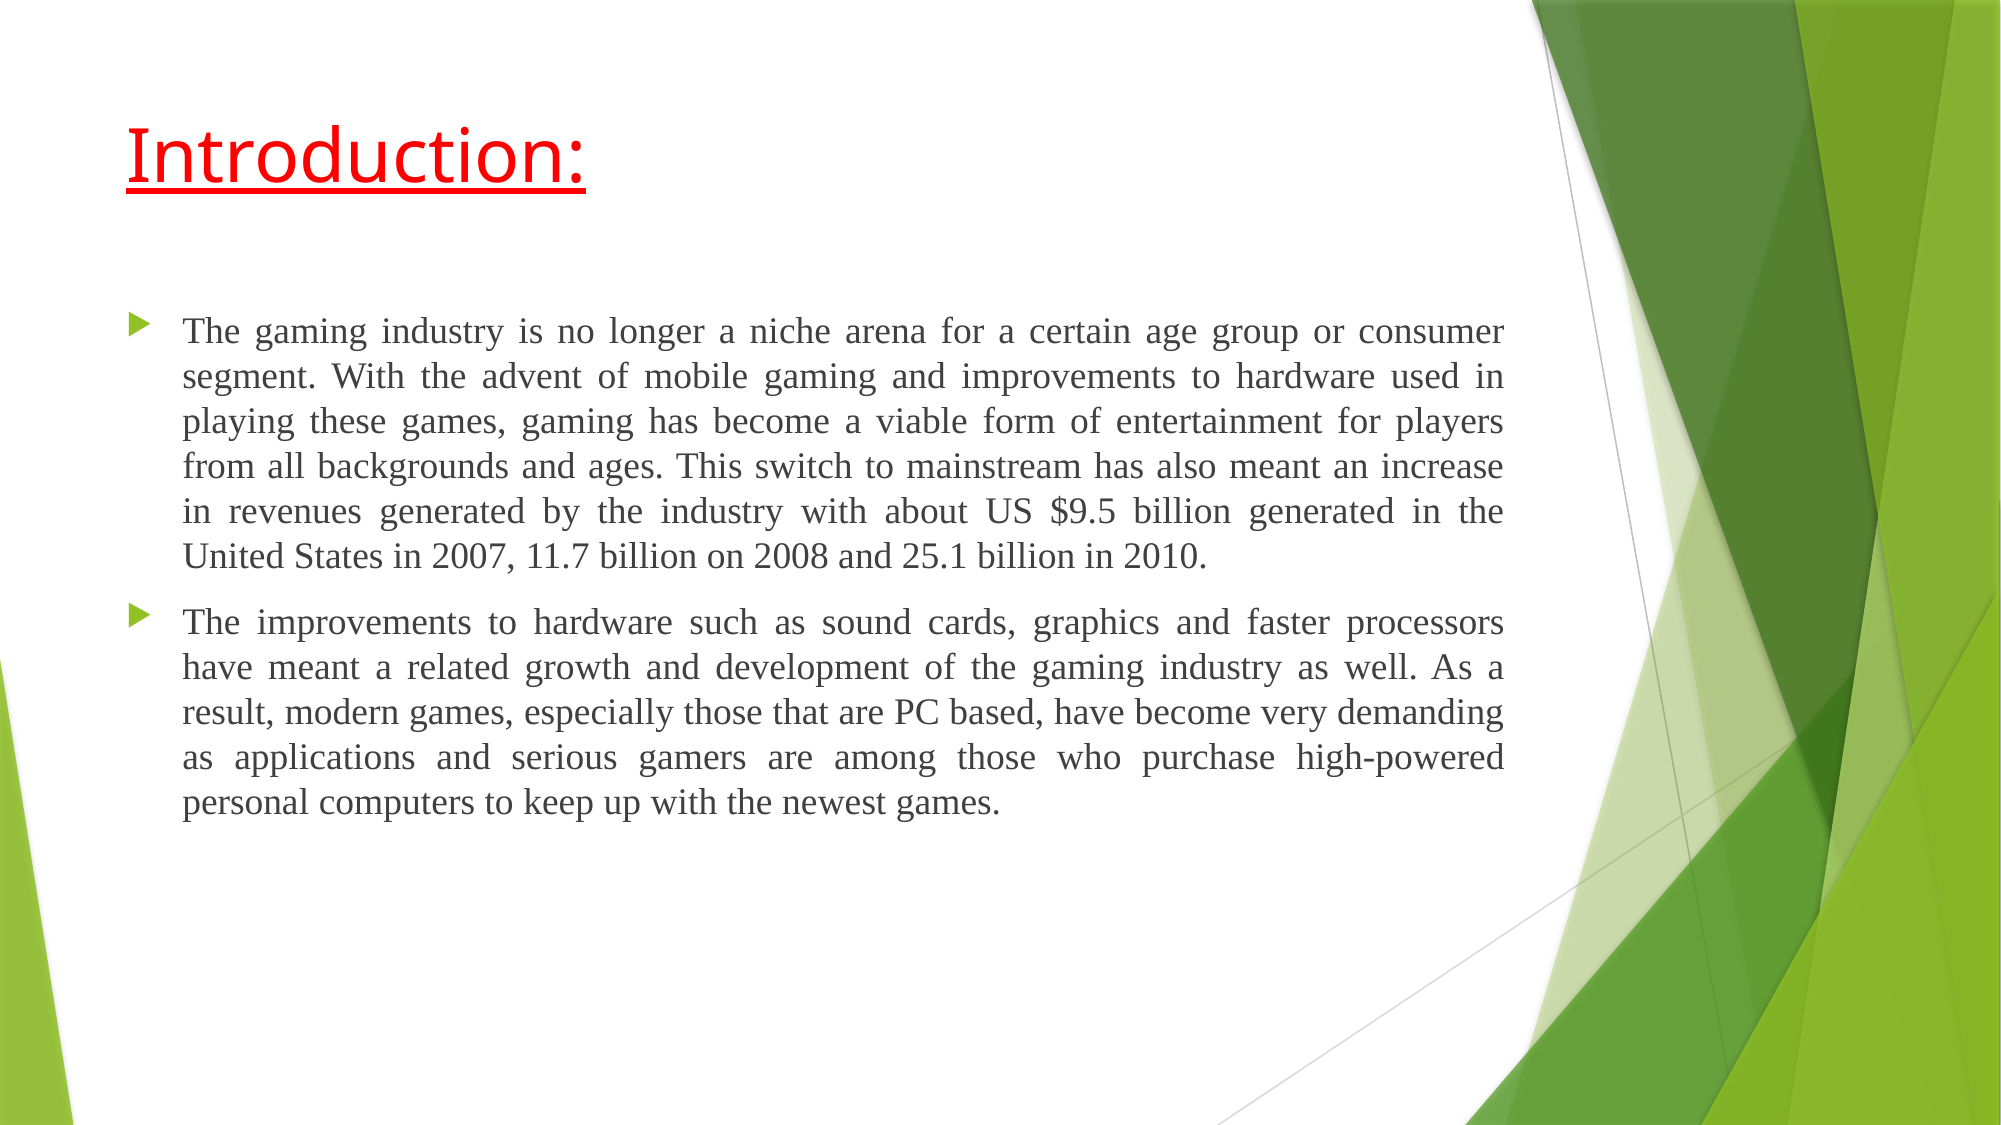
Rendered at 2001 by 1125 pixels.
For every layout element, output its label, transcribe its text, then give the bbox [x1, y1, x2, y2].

title Introduction: [111, 99, 1522, 232]
list The gaming industry is no longer a niche arena for a certain age group or consumer segment. With the advent of mobile gaming and improvements to hardware used in playing these games, gaming has become a viable form of entertainment for players from all backgrounds and ages. This switch to mainstream has also meant an increase in revenues generated by the industry with about US $9.5 billion generated in the United States in 2007, 11.7 billion on 2008 and 25.1 billion in 2010. The improvements to hardware such as sound cards, graphics and faster processors have meant a related growth and development of the gaming industry as well. As a result, modern games, especially those that are PC based, have become very demanding as applications and serious gamers are among those who purchase high-powered personal computers to keep up with the newest games. [111, 232, 1522, 870]
